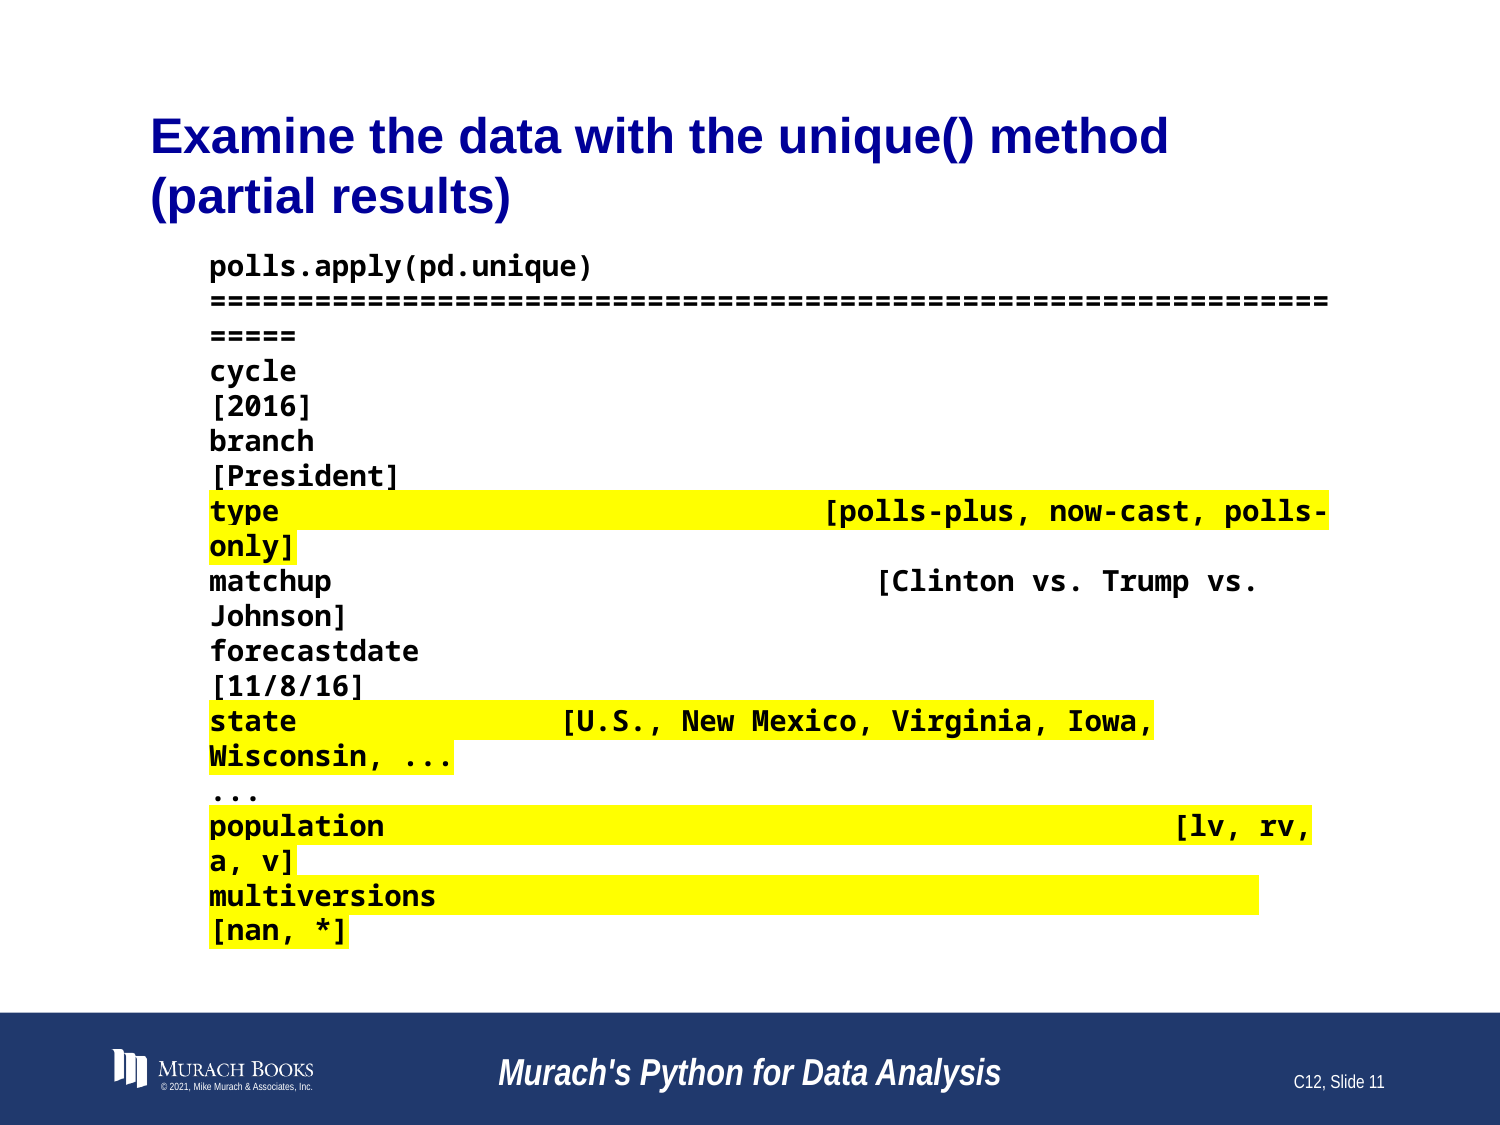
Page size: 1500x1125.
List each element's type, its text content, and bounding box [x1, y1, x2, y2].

list polls.apply(pd.unique) ===================================================================== cycle [2016] branch [President] type [polls-plus, now-cast, polls-only] matchup [Clinton vs. Trump vs. Johnson] forecastdate [11/8/16] state [U.S., New Mexico, Virginia, Iowa, Wisconsin, ... ... population [lv, rv, a, v] multiversions [nan, *] [137, 239, 1350, 978]
footer © 2021, Mike Murach & Associates, Inc. [12, 1025, 463, 1100]
slide_number Murach's Python for Data Analysis [463, 1025, 1050, 1100]
title Examine the data with the unique() method (partial results) [150, 102, 1338, 224]
slide_number C12, Slide 11 [1087, 1025, 1400, 1100]
